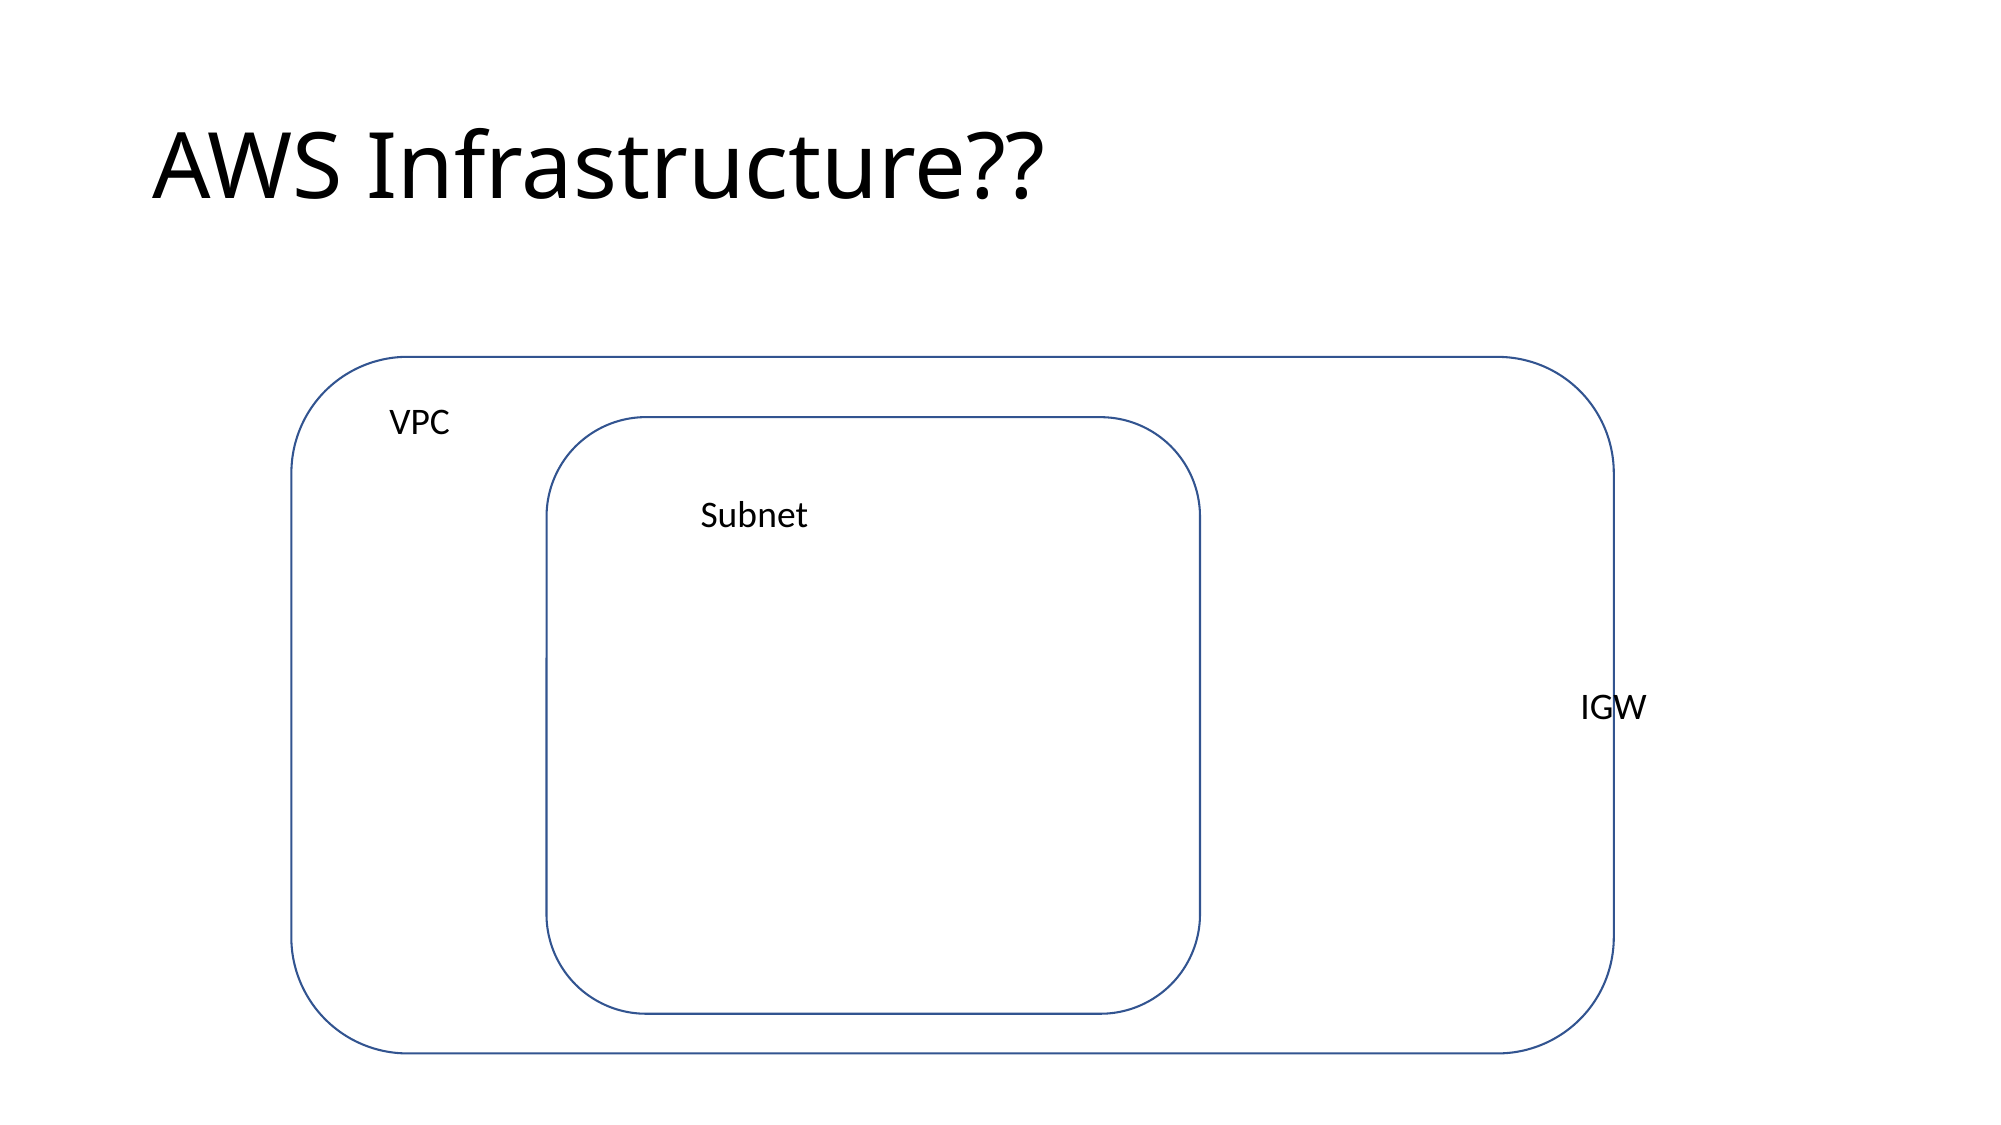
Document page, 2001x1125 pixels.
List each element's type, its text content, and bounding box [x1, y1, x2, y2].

text_box IGW [1565, 674, 1662, 735]
text_box [290, 355, 1615, 1055]
text_box VPC [374, 389, 465, 450]
text_box Subnet [685, 482, 824, 543]
title AWS Infrastructure?? [137, 59, 1863, 278]
text_box [545, 416, 1202, 1015]
